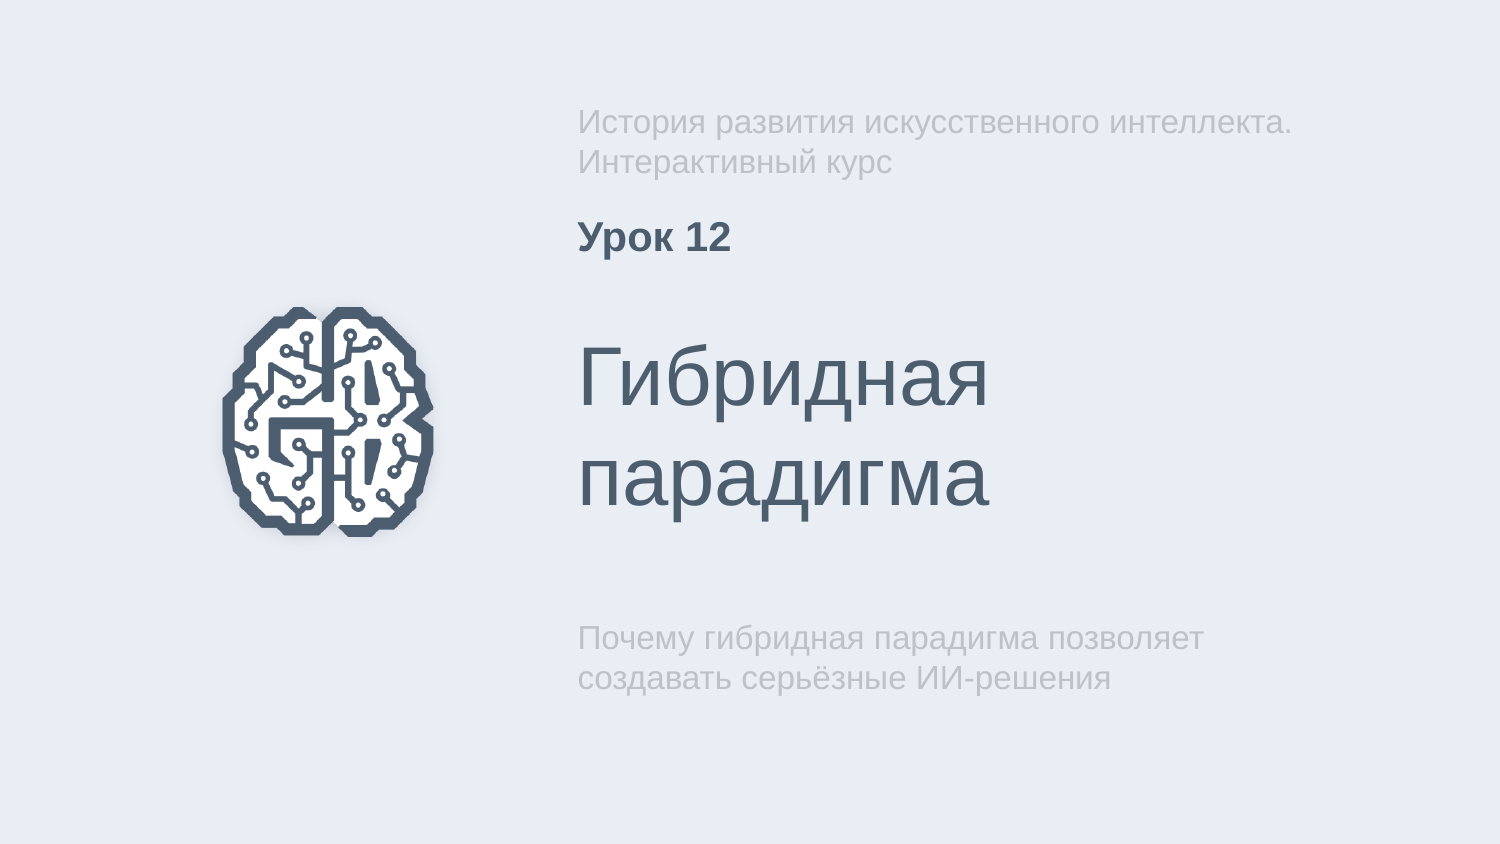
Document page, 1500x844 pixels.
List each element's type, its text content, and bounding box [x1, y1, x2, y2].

title Почему гибридная парадигма позволяет создавать серьёзные ИИ-решения [562, 562, 1312, 750]
title Гибридная парадигма [562, 281, 1406, 563]
picture [187, 280, 469, 563]
title Урок 12 [562, 187, 1312, 282]
title История развития искусственного интеллекта. Интерактивный курс [562, 93, 1312, 187]
